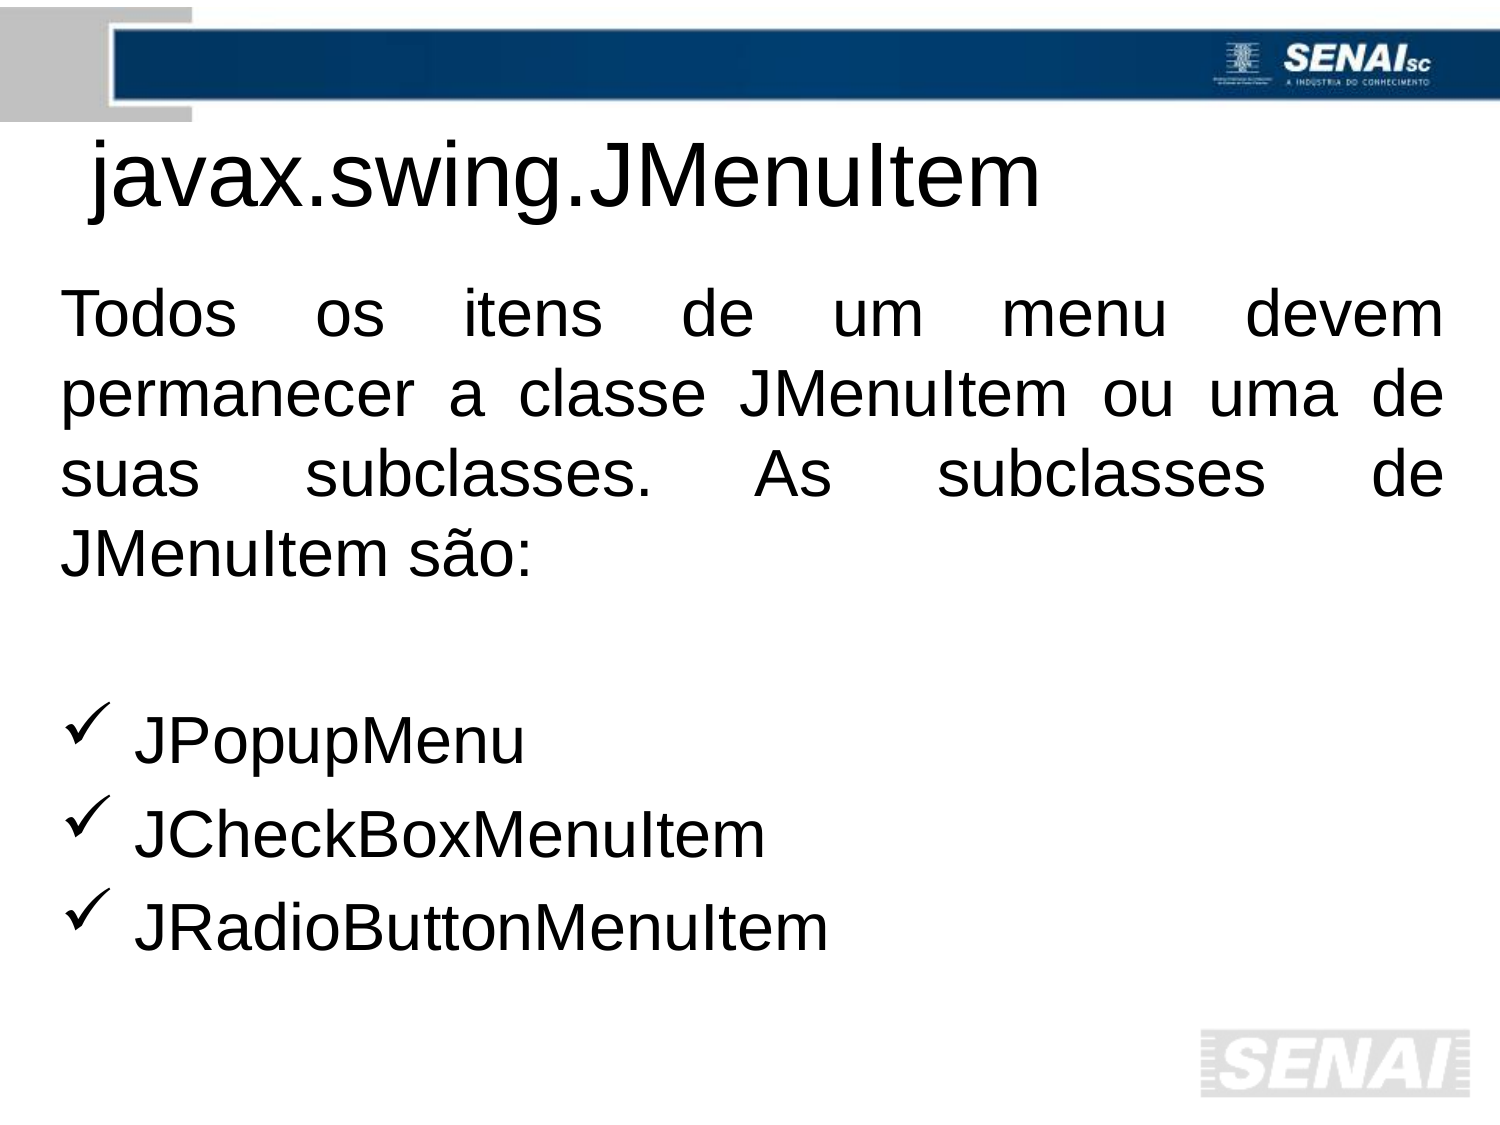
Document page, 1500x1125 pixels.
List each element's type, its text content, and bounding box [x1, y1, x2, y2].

picture [0, 7, 1500, 122]
list Todos os itens de um menu devem permanecer a classe JMenuItem ou uma de suas subclasses. As subclasses de JMenuItem são: JPopupMenu JCheckBoxMenuItem JRadioButtonMenuItem [45, 262, 1462, 1005]
title javax.swing.JMenuItem [75, 45, 1425, 233]
